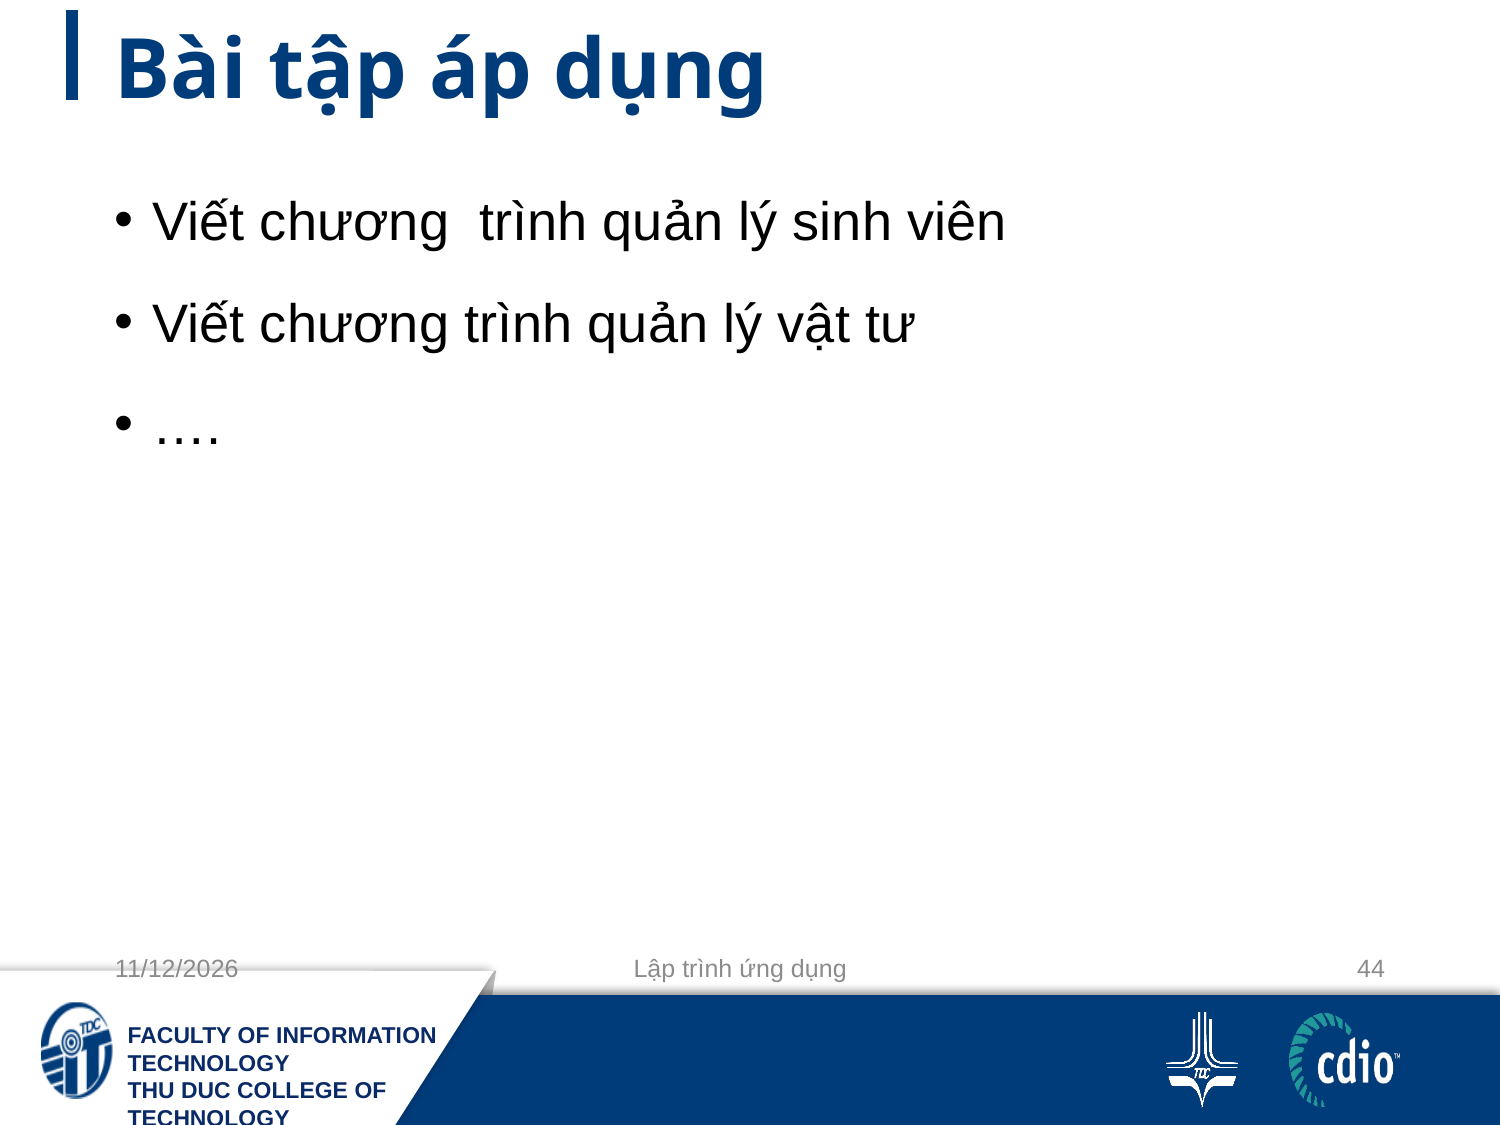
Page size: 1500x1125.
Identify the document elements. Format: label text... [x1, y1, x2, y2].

title Bài tập áp dụng [99, 5, 1394, 138]
picture [257, 1090, 266, 1096]
footer Lập trình ứng dụng [487, 937, 994, 998]
picture [318, 1090, 327, 1096]
list Viết chương trình quản lý sinh viên Viết chương trình quản lý vật tư …. [99, 162, 1394, 882]
slide_number 44 [1062, 937, 1400, 998]
picture [1289, 1013, 1400, 1107]
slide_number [99, 937, 438, 998]
picture [1166, 1012, 1238, 1109]
picture [202, 1090, 209, 1096]
picture [41, 1001, 340, 1099]
picture [163, 1090, 170, 1096]
